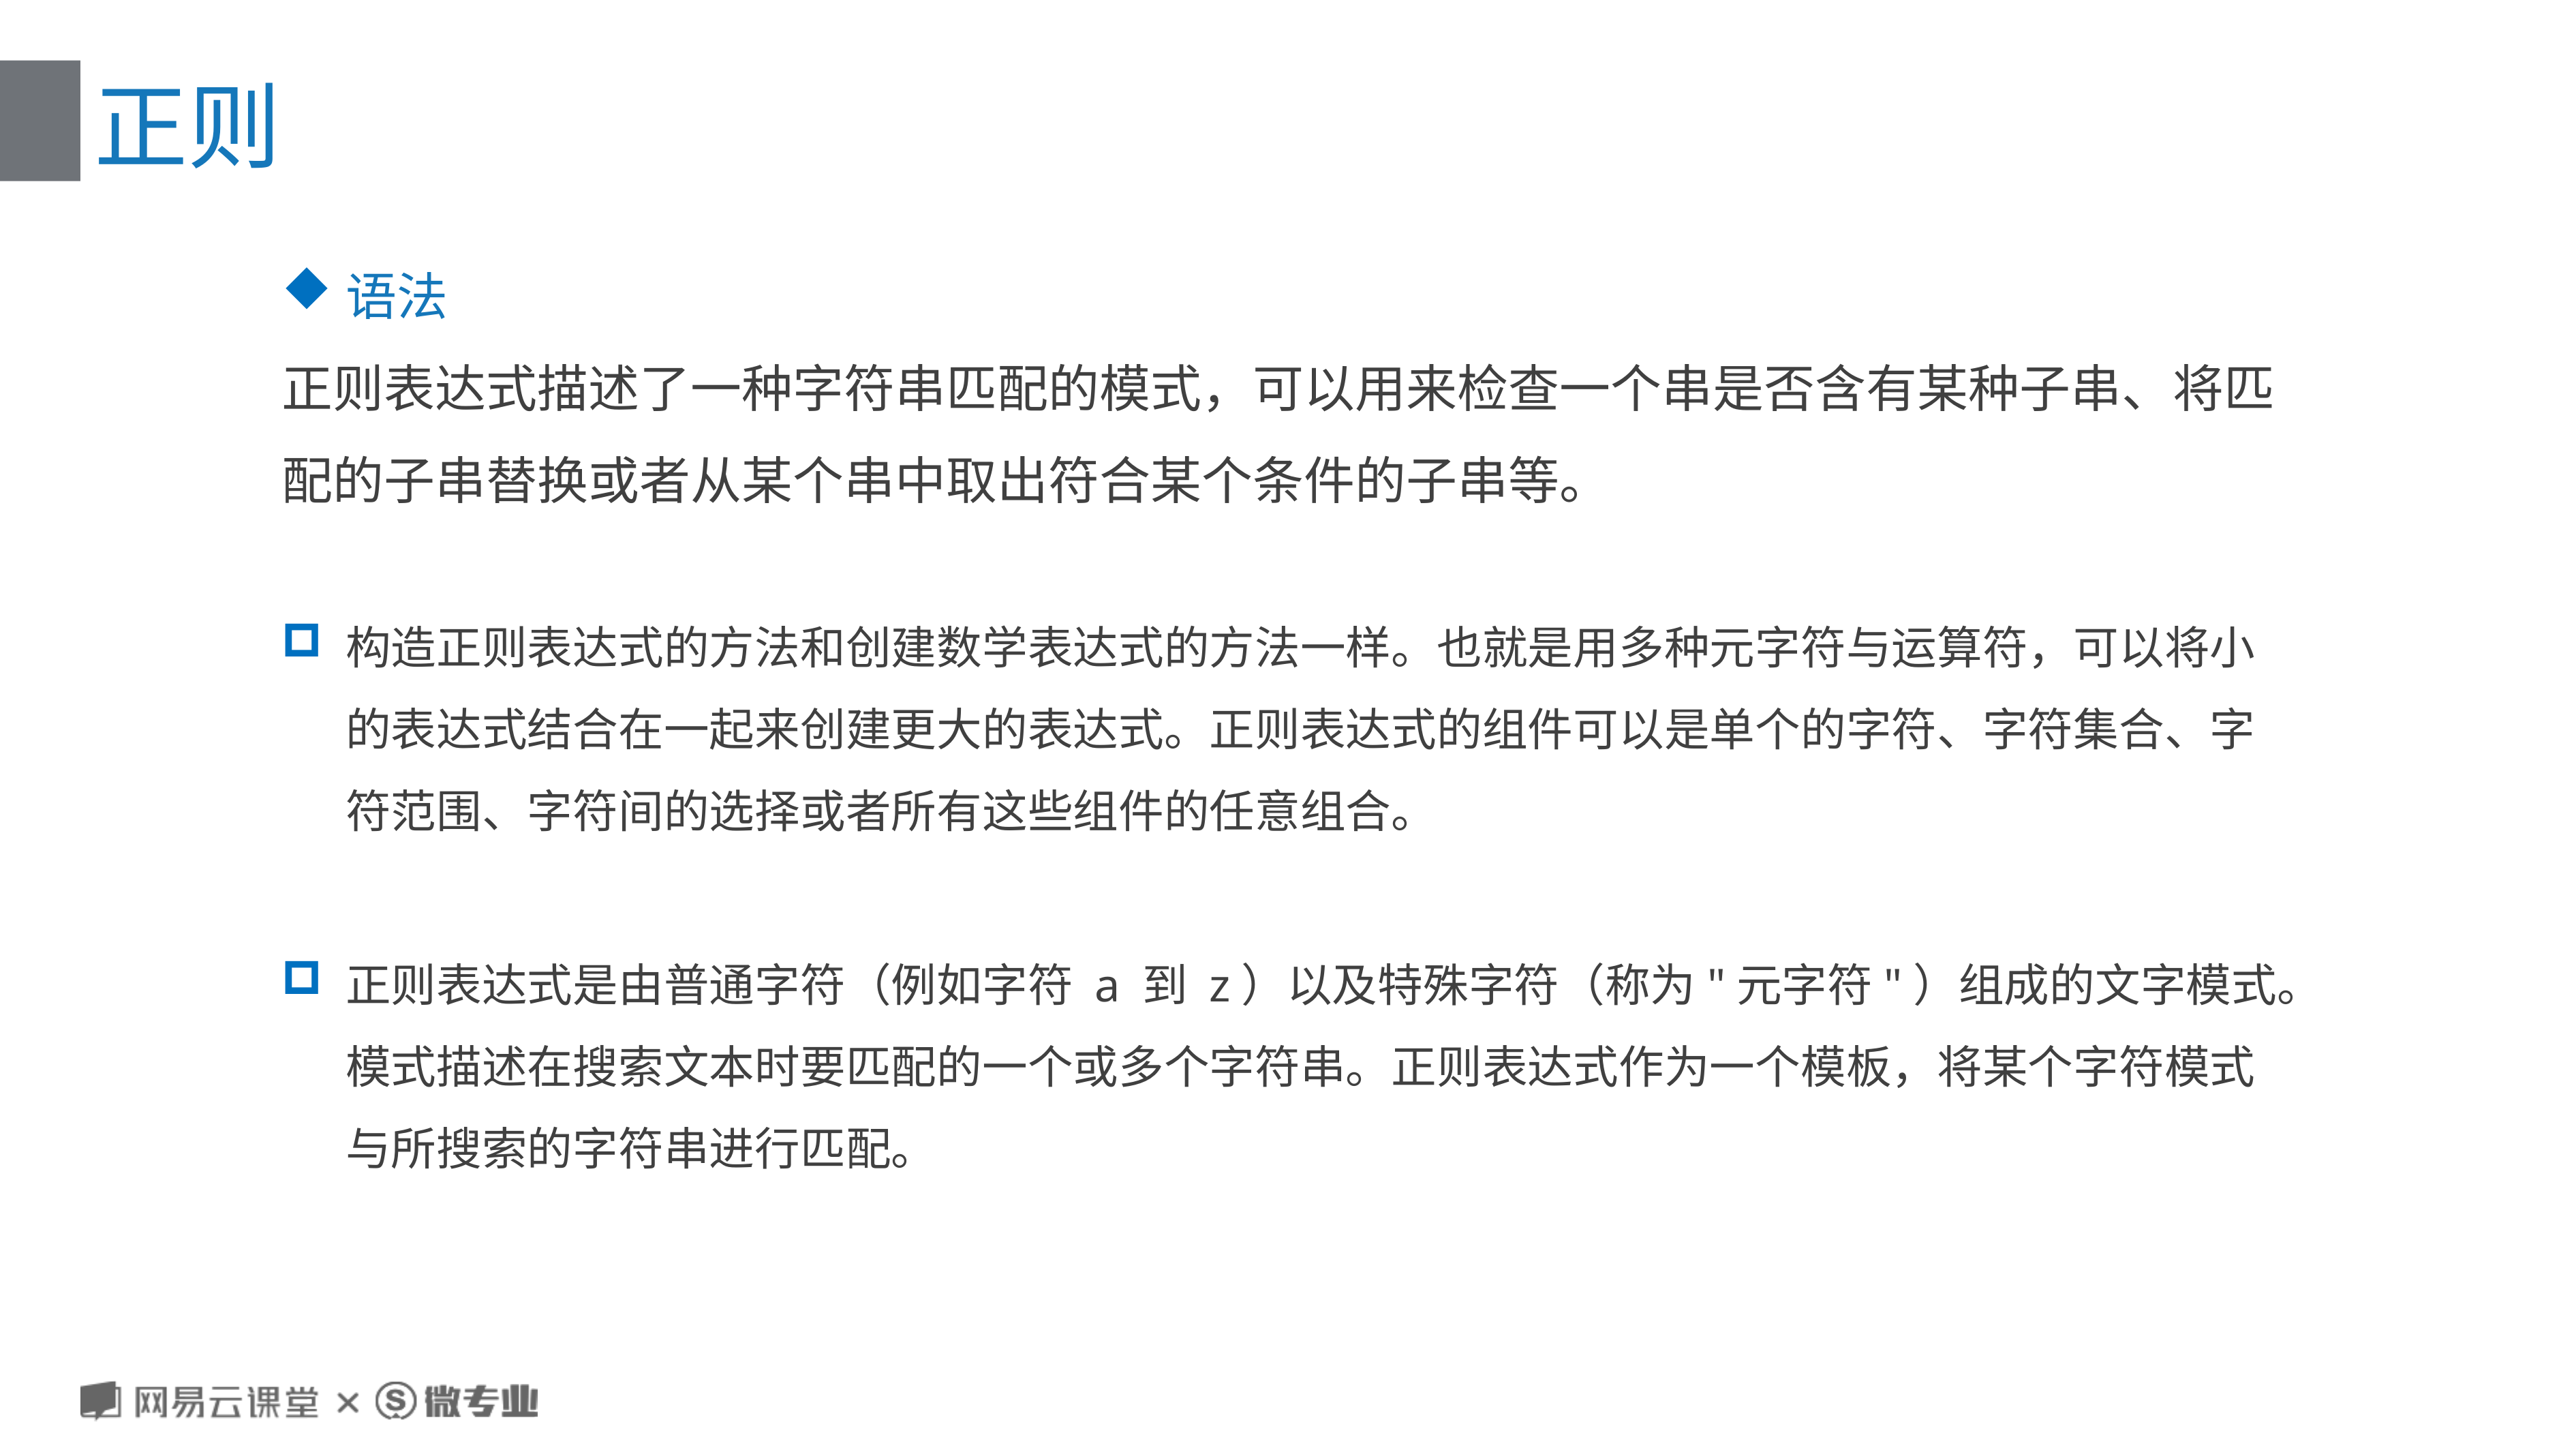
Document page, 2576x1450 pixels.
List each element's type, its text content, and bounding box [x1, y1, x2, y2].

picture [80, 1380, 538, 1421]
text_box 正则 [80, 61, 2496, 185]
text_box 语法 正则表达式描述了一种字符串匹配的模式，可以用来检查一个串是否含有某种子串、将匹配的子串替换或者从某个串中取出符合某个条件的子串等。 构造正则表达式的方法和创建数学表达式的方法一样。也就是用多种元字符与运算符，可以将小的表达式结合在一起来创建更大的表达式。正则表达式的组件可以是单个的字符、字符集合、字符范围、字符间的选择或者所有这些组件的任意组合。 正则表达式是由普通字符（例如字符 a 到 z）以及特殊字符（称为"元字符"）组成的文字模式。模式描述在搜索文本时要匹配的一个或多个字符串。正则表达式作为一个模板，将某个字符模式与所搜索的字符串进行匹配。 [271, 228, 2304, 1179]
